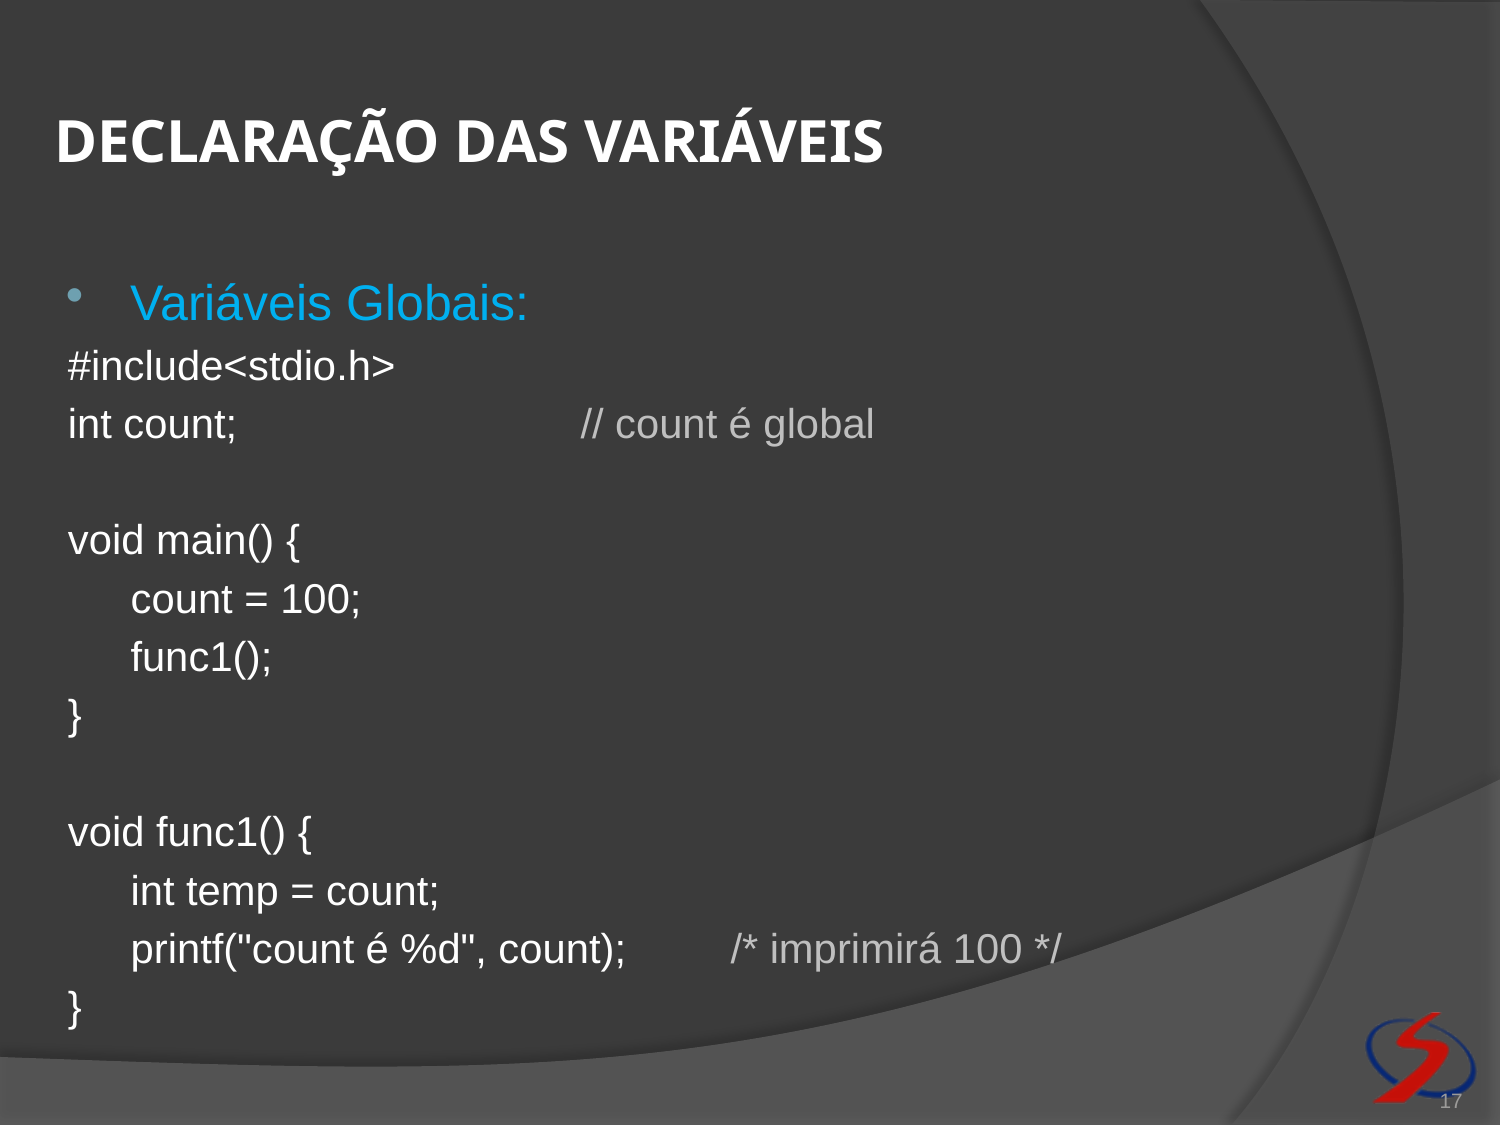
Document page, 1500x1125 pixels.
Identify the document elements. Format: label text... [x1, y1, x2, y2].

slide_number 17 [1337, 1053, 1463, 1114]
list Variáveis Globais: #include<stdio.h> int count; // count é global void main() { count = 100; func1(); } void func1() { int temp = count; printf("count é %d", count); /* imprimirá 100 */ } [46, 262, 1454, 1006]
picture [1359, 1011, 1483, 1108]
title Declaração das variáveis [46, 45, 1454, 233]
